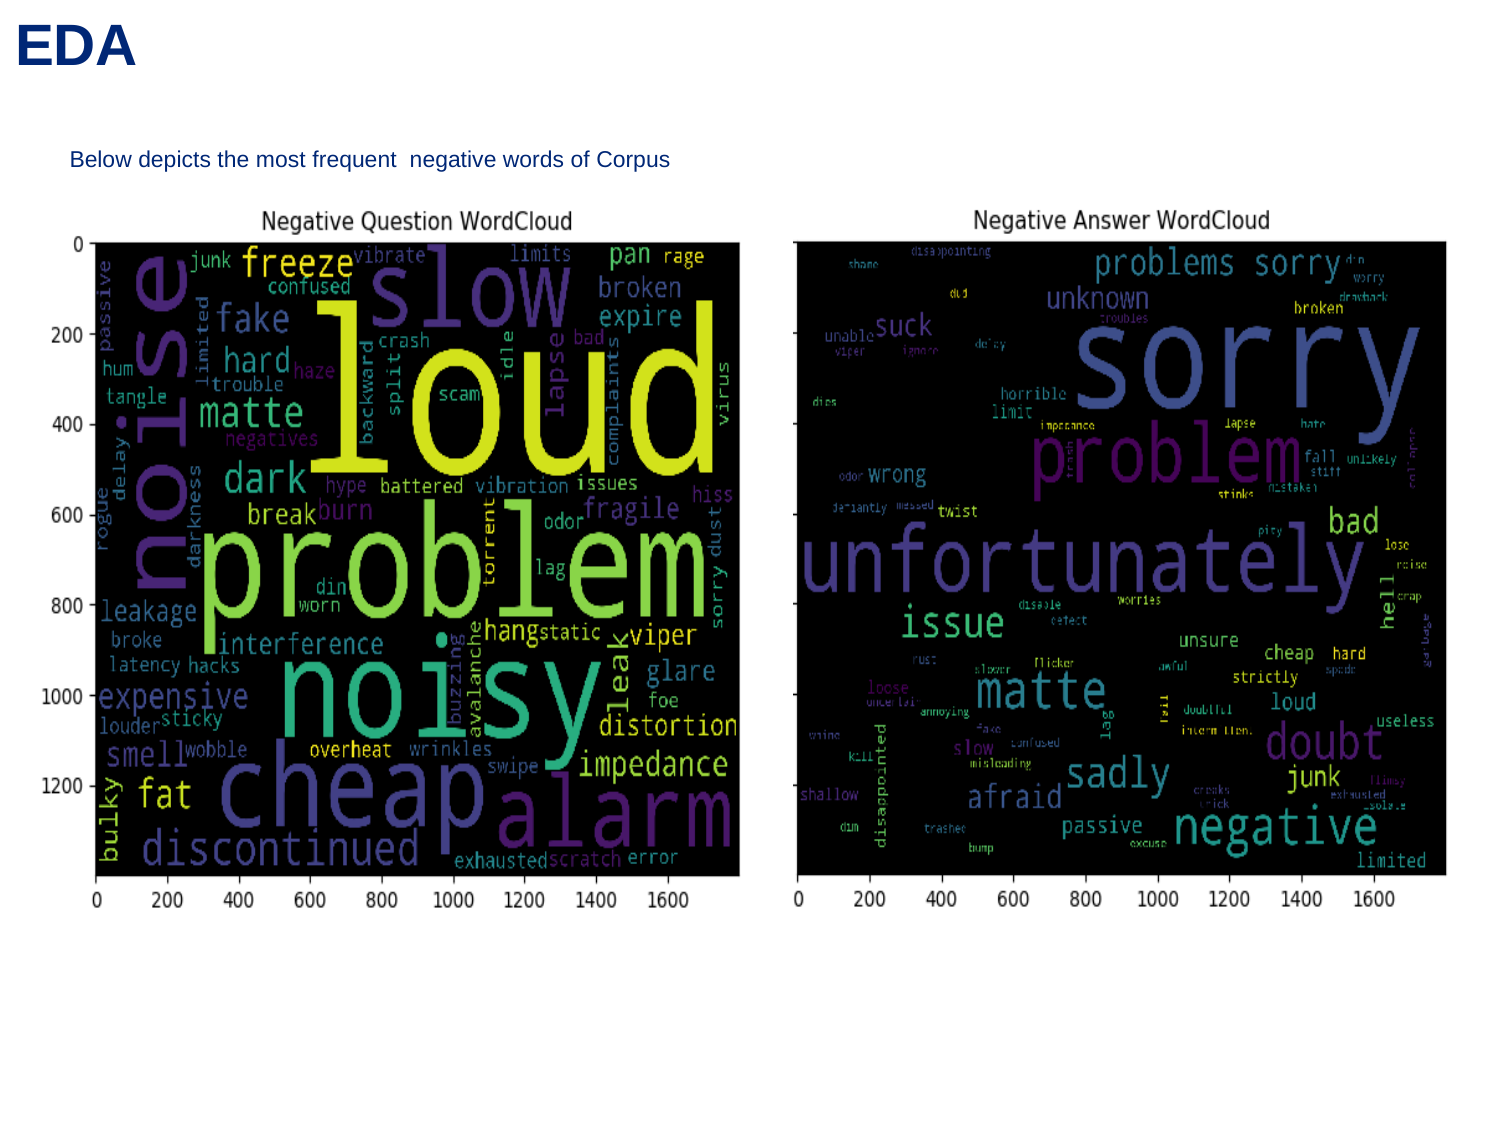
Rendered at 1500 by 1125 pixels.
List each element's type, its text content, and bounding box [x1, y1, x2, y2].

text_box EDA [0, 0, 247, 85]
picture [0, 187, 1500, 937]
text_box Below depicts the most frequent negative words of Corpus [54, 137, 1031, 180]
